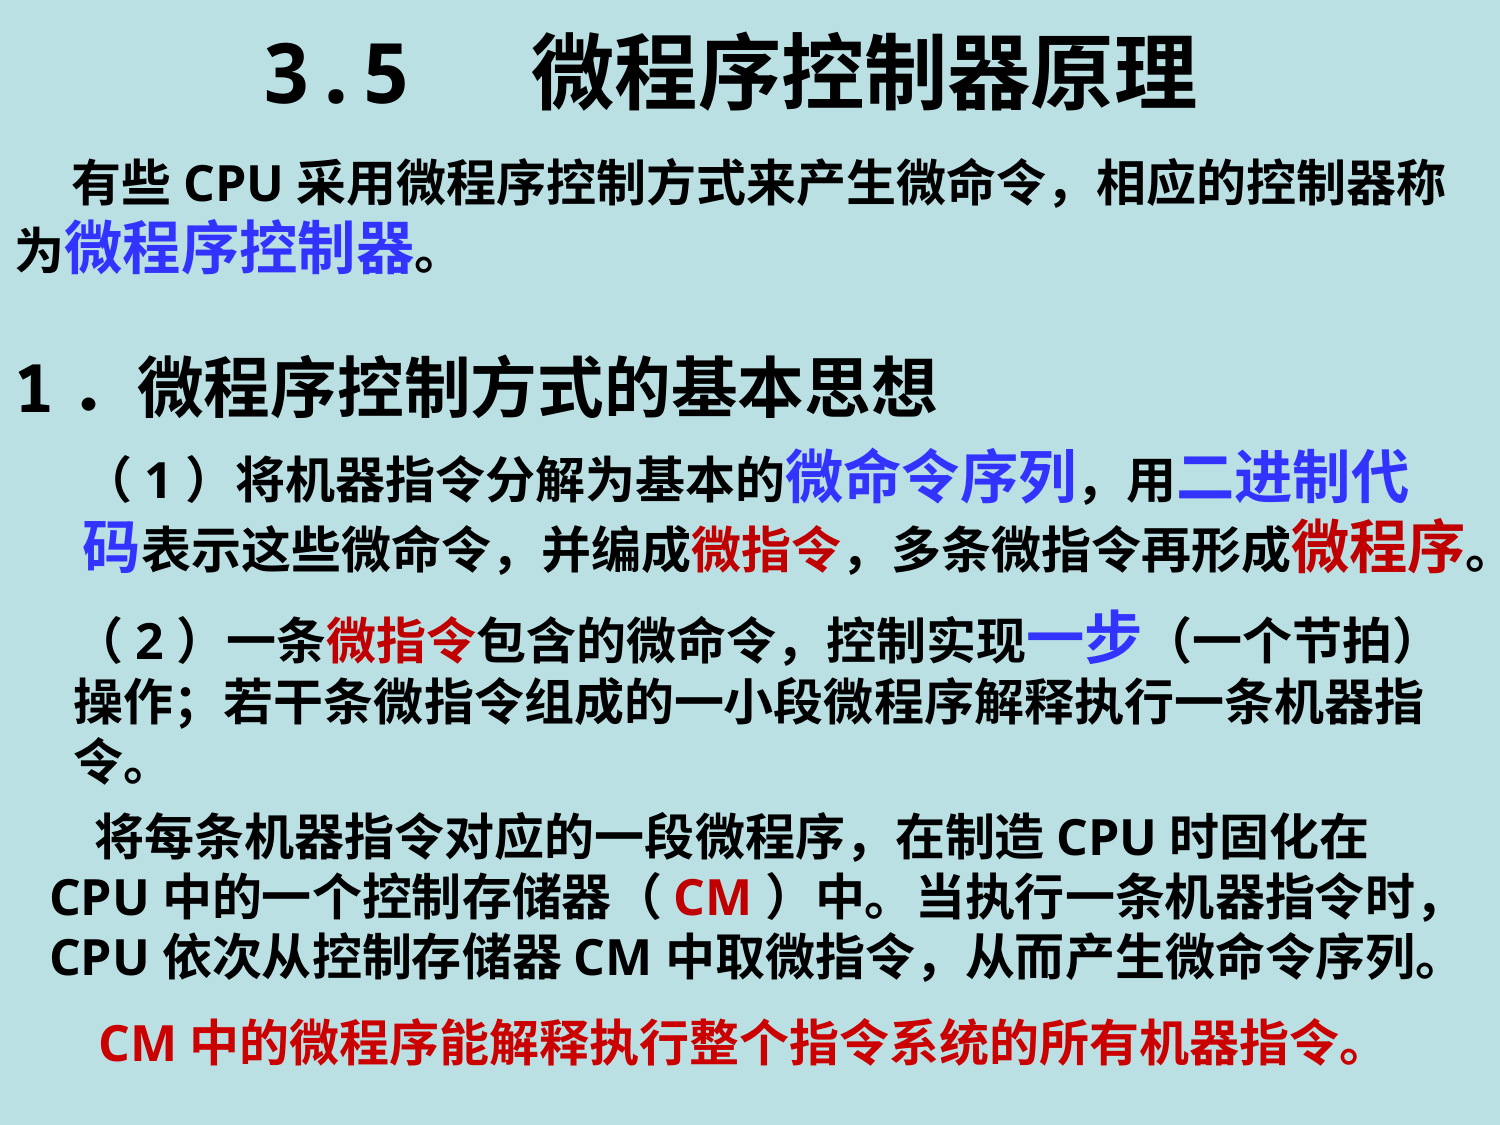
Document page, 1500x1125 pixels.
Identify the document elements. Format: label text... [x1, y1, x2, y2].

text_box 1．微程序控制方式的基本思想 [0, 337, 1004, 433]
text_box 将每条机器指令对应的一段微程序，在制造CPU时固化在CPU中的一个控制存储器（CM）中。当执行一条机器指令时，CPU依次从控制存储器CM中取微指令，从而产生微命令序列。 [34, 798, 1466, 994]
text_box （2）一条微指令包含的微命令，控制实现一步（一个节拍）操作；若干条微指令组成的一小段微程序解释执行一条机器指令。 [59, 593, 1483, 799]
text_box CM中的微程序能解释执行整个指令系统的所有机器指令。 [83, 1003, 1416, 1079]
text_box 3.5 微程序控制器原理 [246, 0, 1213, 144]
text_box （1）将机器指令分解为基本的微命令序列，用二进制代码表示这些微命令，并编成微指令，多条微指令再形成微程序。 [67, 432, 1483, 588]
text_box 有些CPU采用微程序控制方式来产生微命令，相应的控制器称为微程序控制器。 [0, 144, 1500, 289]
